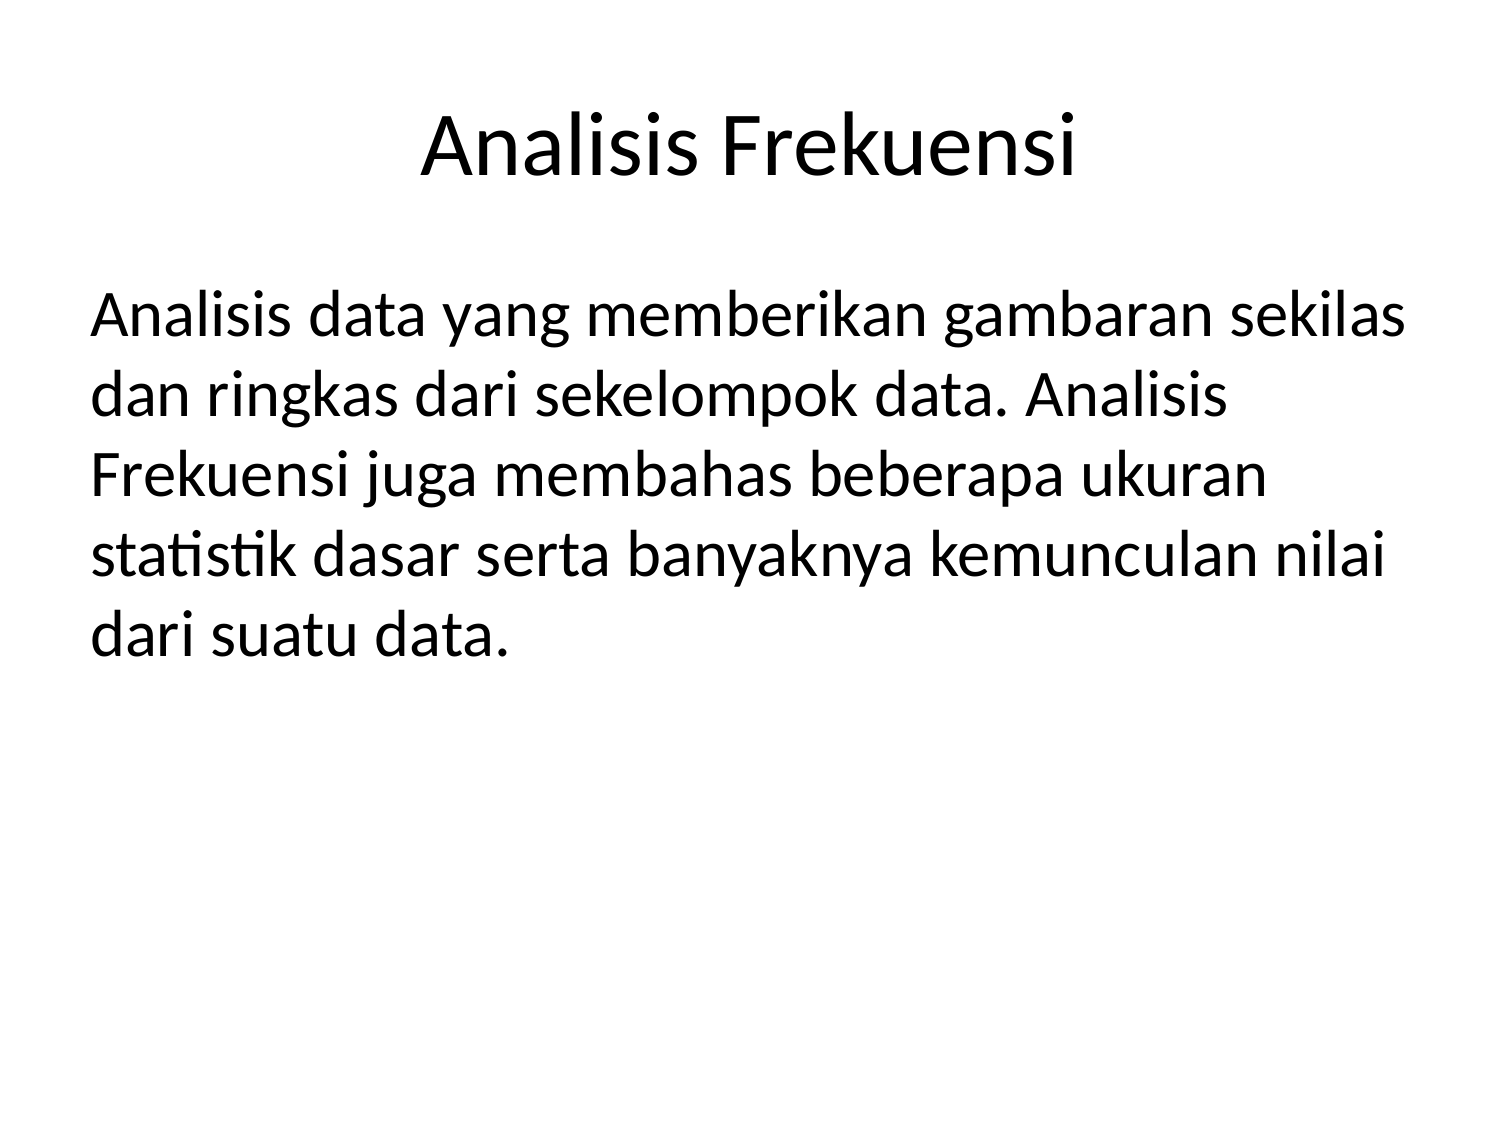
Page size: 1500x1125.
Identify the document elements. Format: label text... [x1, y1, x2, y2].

title Analisis Frekuensi [75, 45, 1425, 233]
list Analisis data yang memberikan gambaran sekilas dan ringkas dari sekelompok data. Analisis Frekuensi juga membahas beberapa ukuran statistik dasar serta banyaknya kemunculan nilai dari suatu data. [75, 262, 1425, 1005]
